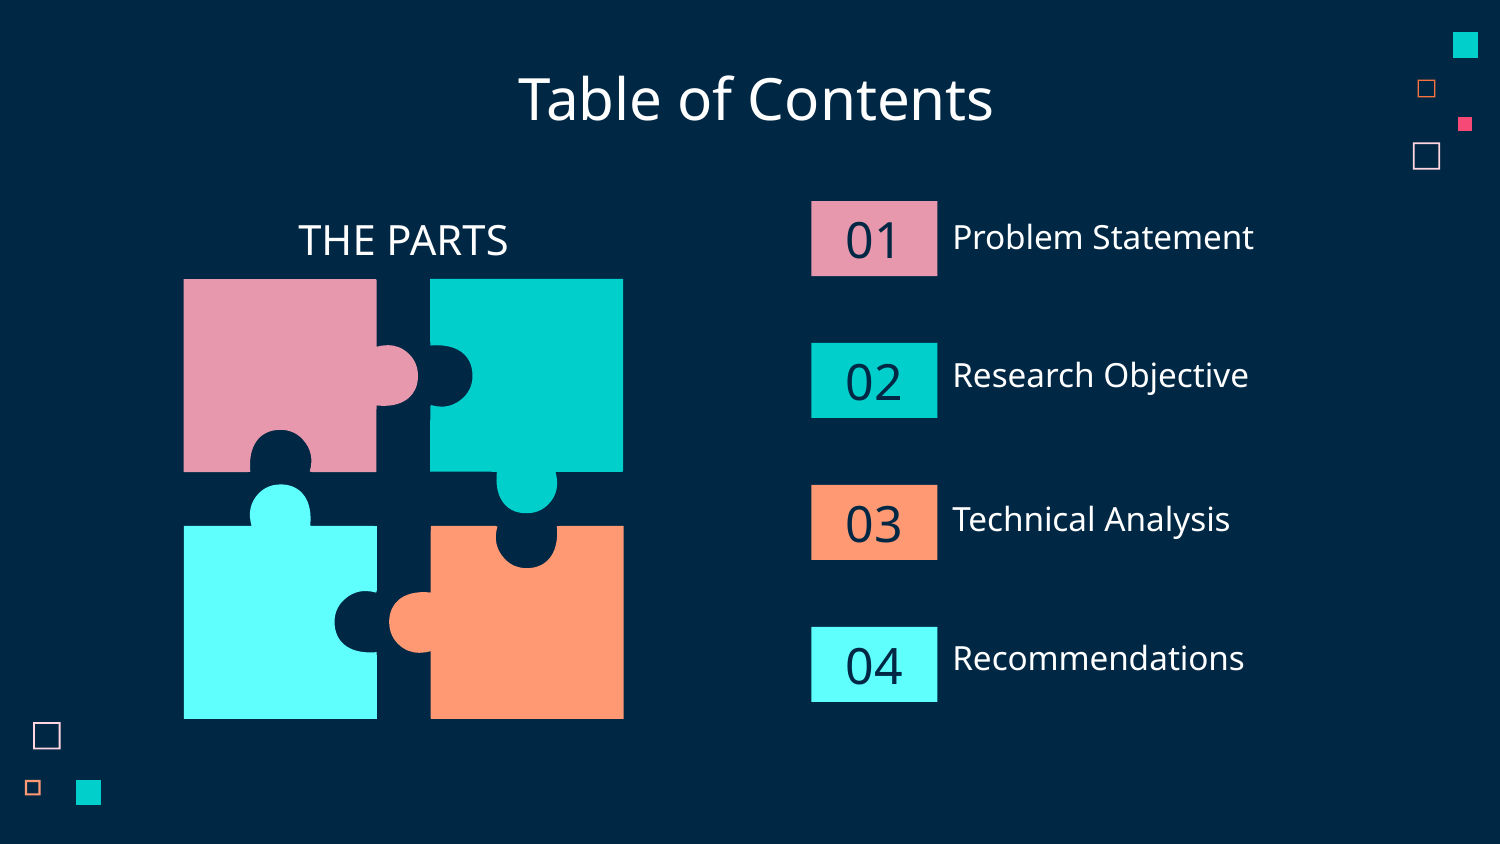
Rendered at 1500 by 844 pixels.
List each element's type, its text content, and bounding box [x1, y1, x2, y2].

text_box [430, 278, 624, 514]
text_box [811, 200, 1273, 299]
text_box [811, 338, 1273, 419]
text_box [389, 525, 624, 719]
text_box [183, 484, 377, 719]
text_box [811, 482, 1273, 563]
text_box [811, 622, 1273, 703]
text_box THE PARTS [236, 203, 571, 279]
text_box [183, 279, 418, 473]
title Table of Contents [124, 47, 1389, 142]
